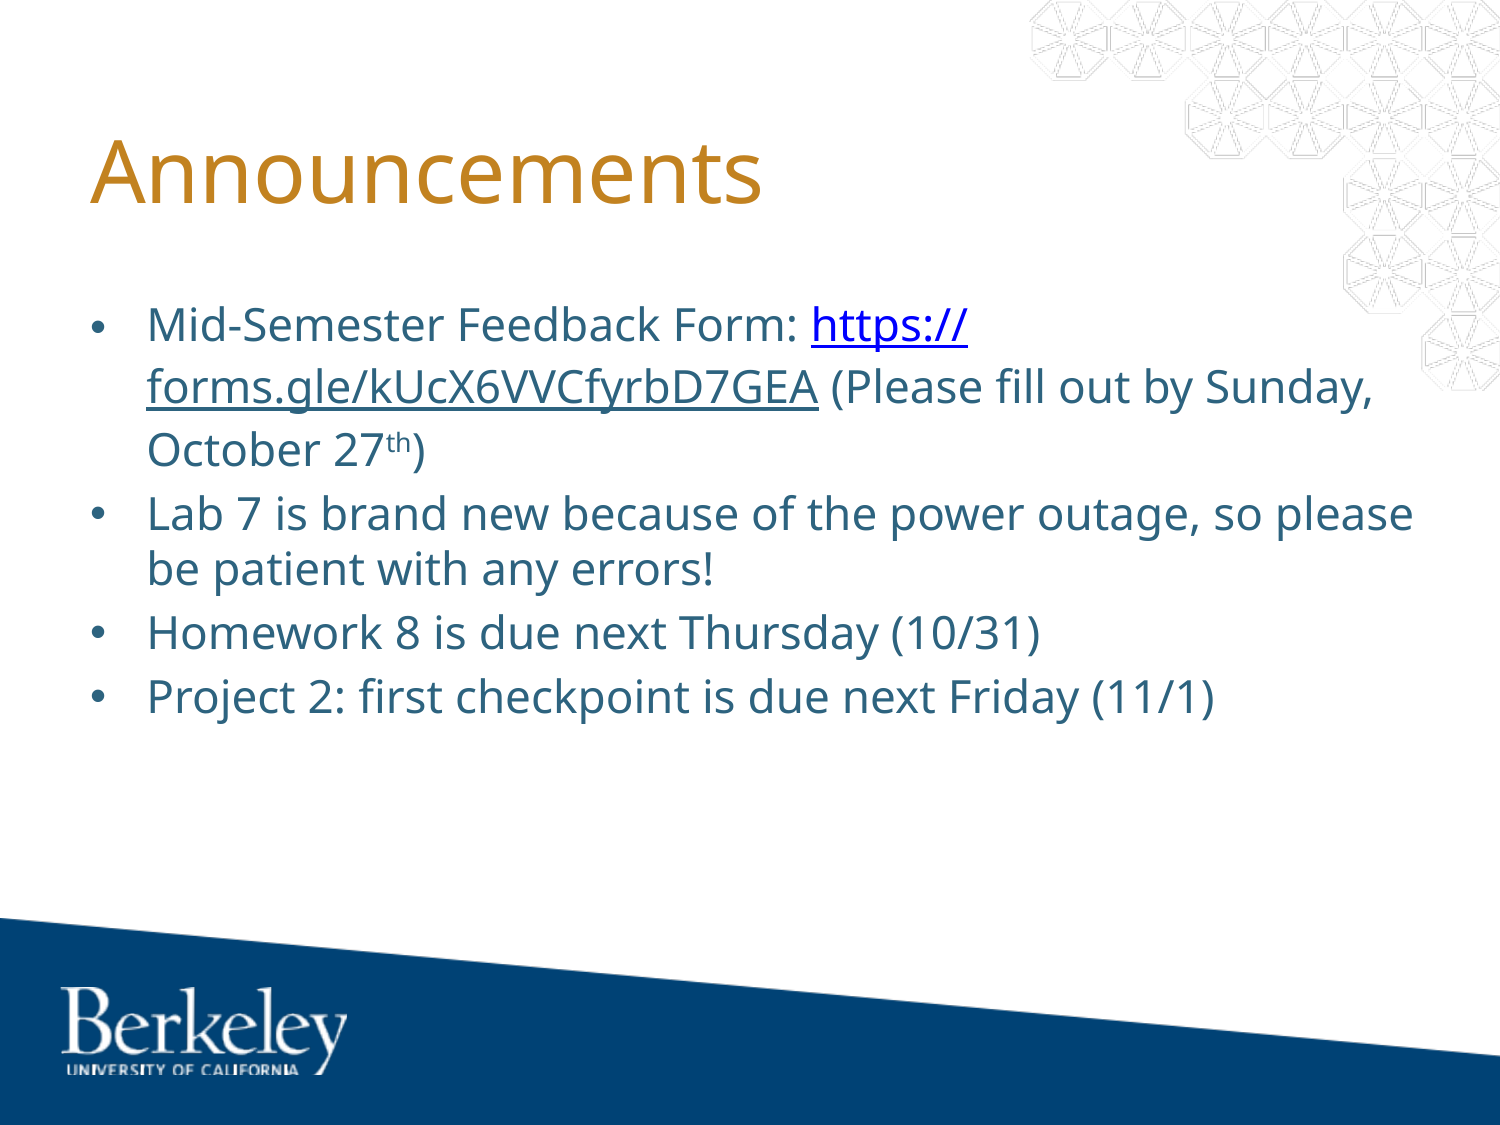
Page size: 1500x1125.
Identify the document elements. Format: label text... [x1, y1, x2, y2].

title Announcements [75, 73, 1435, 263]
list Mid-Semester Feedback Form: https://forms.gle/kUcX6VVCfyrbD7GEA (Please fill out by Sunday, October 27th) Lab 7 is brand new because of the power outage, so please be patient with any errors! Homework 8 is due next Thursday (10/31) Project 2: first checkpoint is due next Friday (11/1) [75, 288, 1435, 879]
